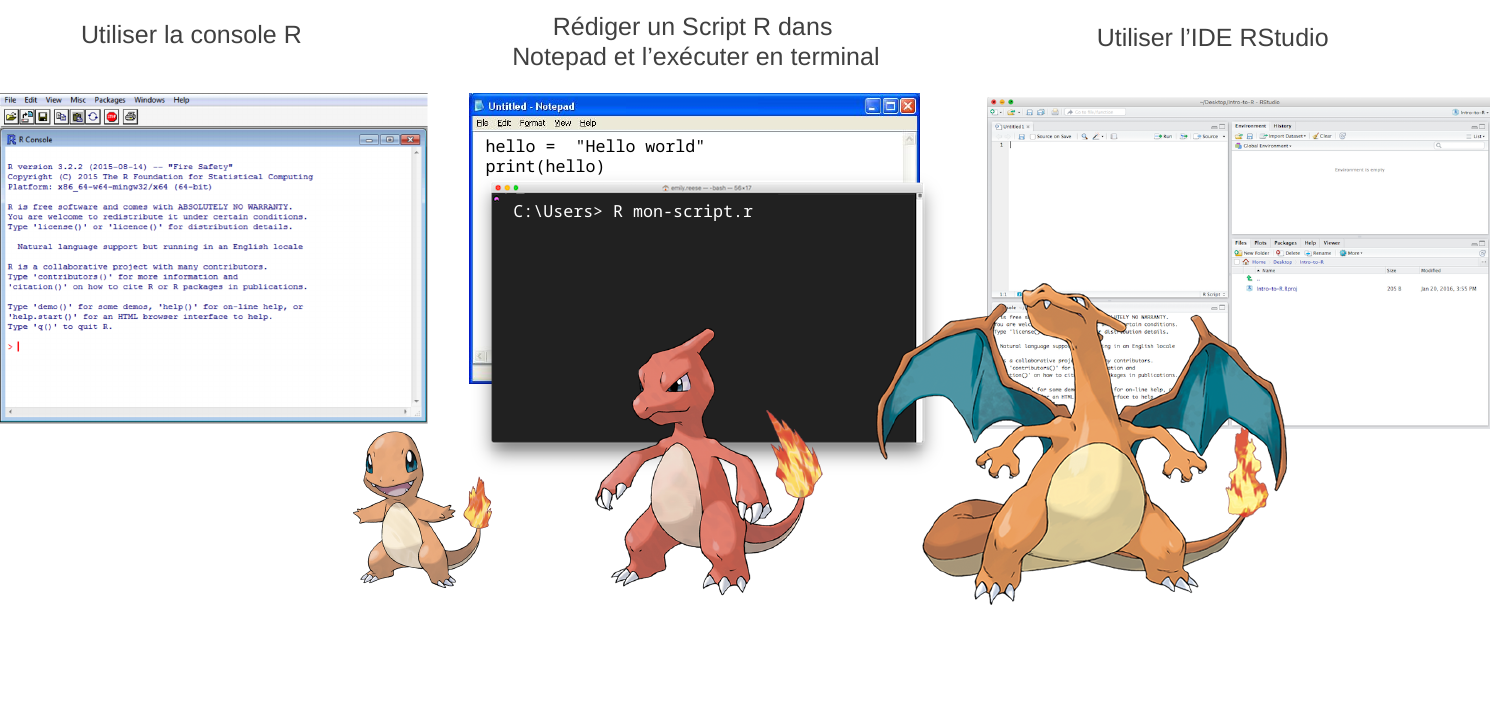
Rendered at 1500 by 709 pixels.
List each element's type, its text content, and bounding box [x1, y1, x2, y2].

text_box Utiliser l’IDE RStudio [1082, 14, 1345, 59]
text_box Rédiger un Script R dans Notepad et l’exécuter en terminal [497, 2, 896, 78]
picture [0, 92, 1490, 670]
text_box Utiliser la console R [66, 11, 325, 57]
